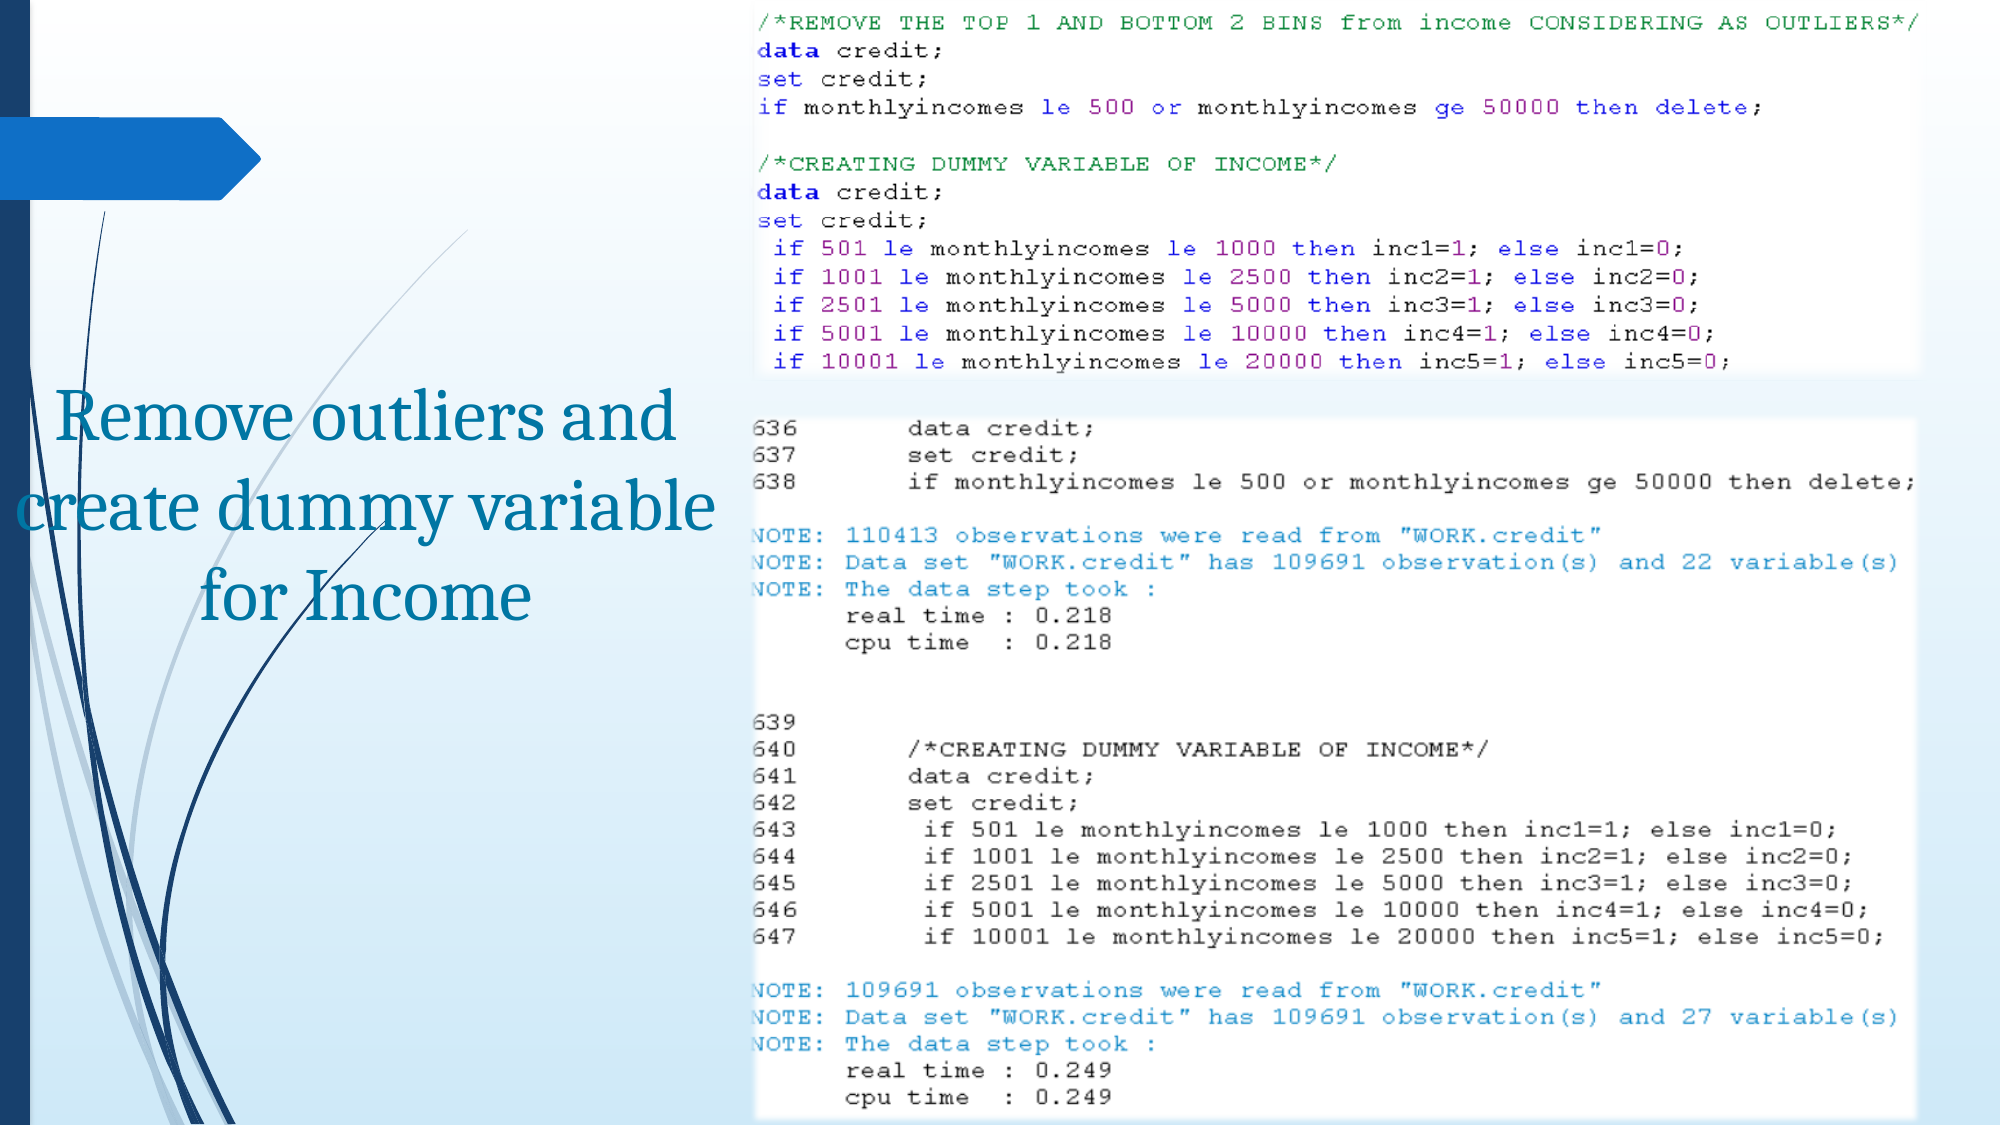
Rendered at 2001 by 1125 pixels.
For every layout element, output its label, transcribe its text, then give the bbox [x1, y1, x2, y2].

picture [749, 0, 1927, 381]
title Remove outliers and create dummy variable for Income [0, 357, 734, 763]
picture [749, 412, 1923, 1125]
